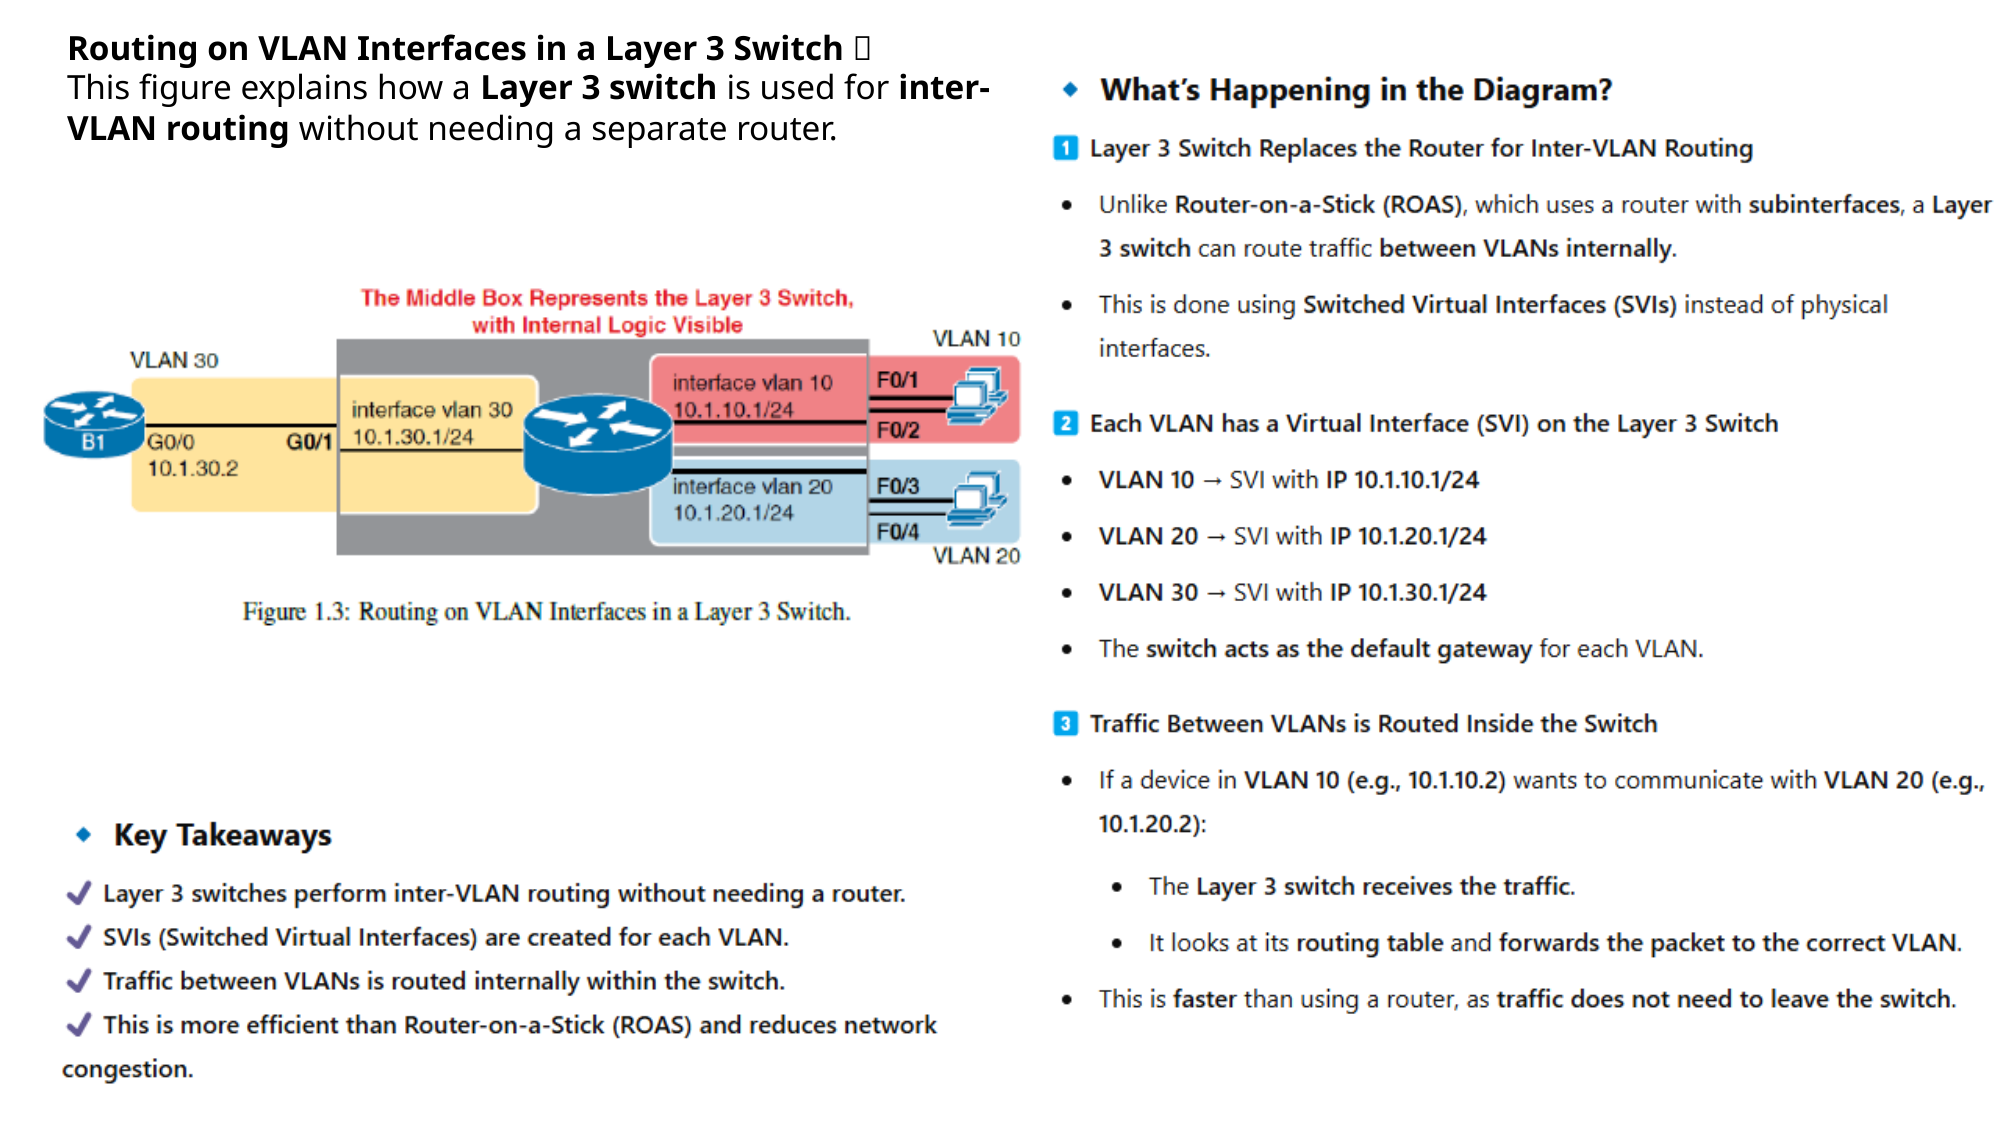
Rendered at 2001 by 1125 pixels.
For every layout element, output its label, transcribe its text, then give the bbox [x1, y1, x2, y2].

text_box Routing on VLAN Interfaces in a Layer 3 Switch 🚀 This figure explains how a Layer 3 switch is used for inter-VLAN routing without needing a separate router. [52, 19, 1053, 154]
picture [36, 63, 2000, 1029]
picture [51, 804, 944, 1090]
